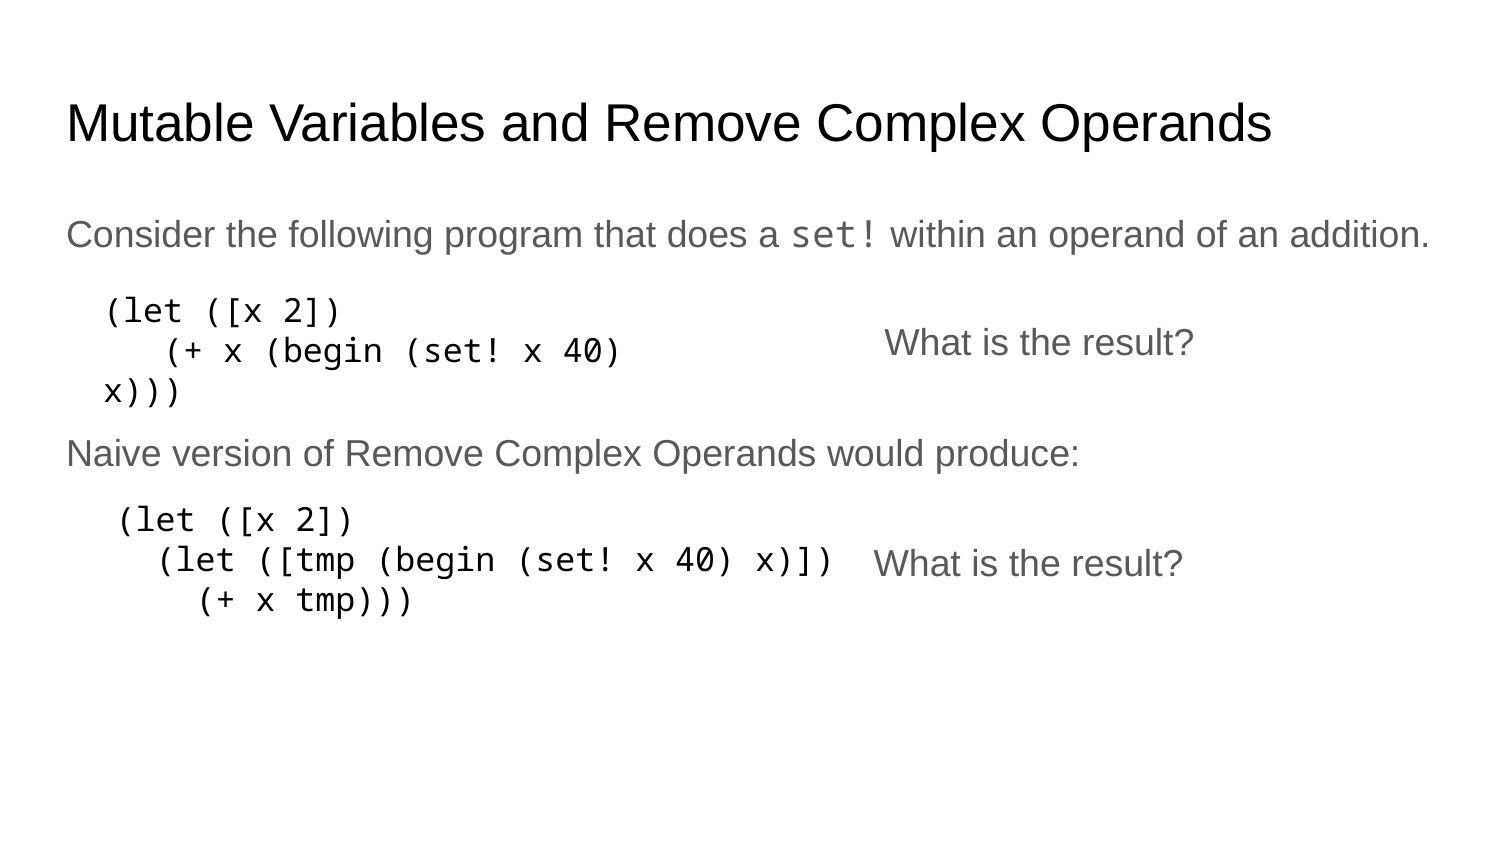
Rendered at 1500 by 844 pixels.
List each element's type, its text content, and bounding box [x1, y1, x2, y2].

title Mutable Variables and Remove Complex Operands [51, 72, 1449, 167]
text_box Naive version of Remove Complex Operands would produce: [51, 413, 1308, 489]
text_box (let ([x 2]) (let ([tmp (begin (set! x 40) x)]) (+ x tmp))) [100, 482, 872, 633]
list Consider the following program that does a set! within an operand of an addition. [51, 188, 1449, 283]
text_box What is the result? [858, 524, 1203, 600]
text_box What is the result? [869, 303, 1214, 379]
text_box (let ([x 2]) (+ x (begin (set! x 40) x))) [88, 274, 709, 413]
